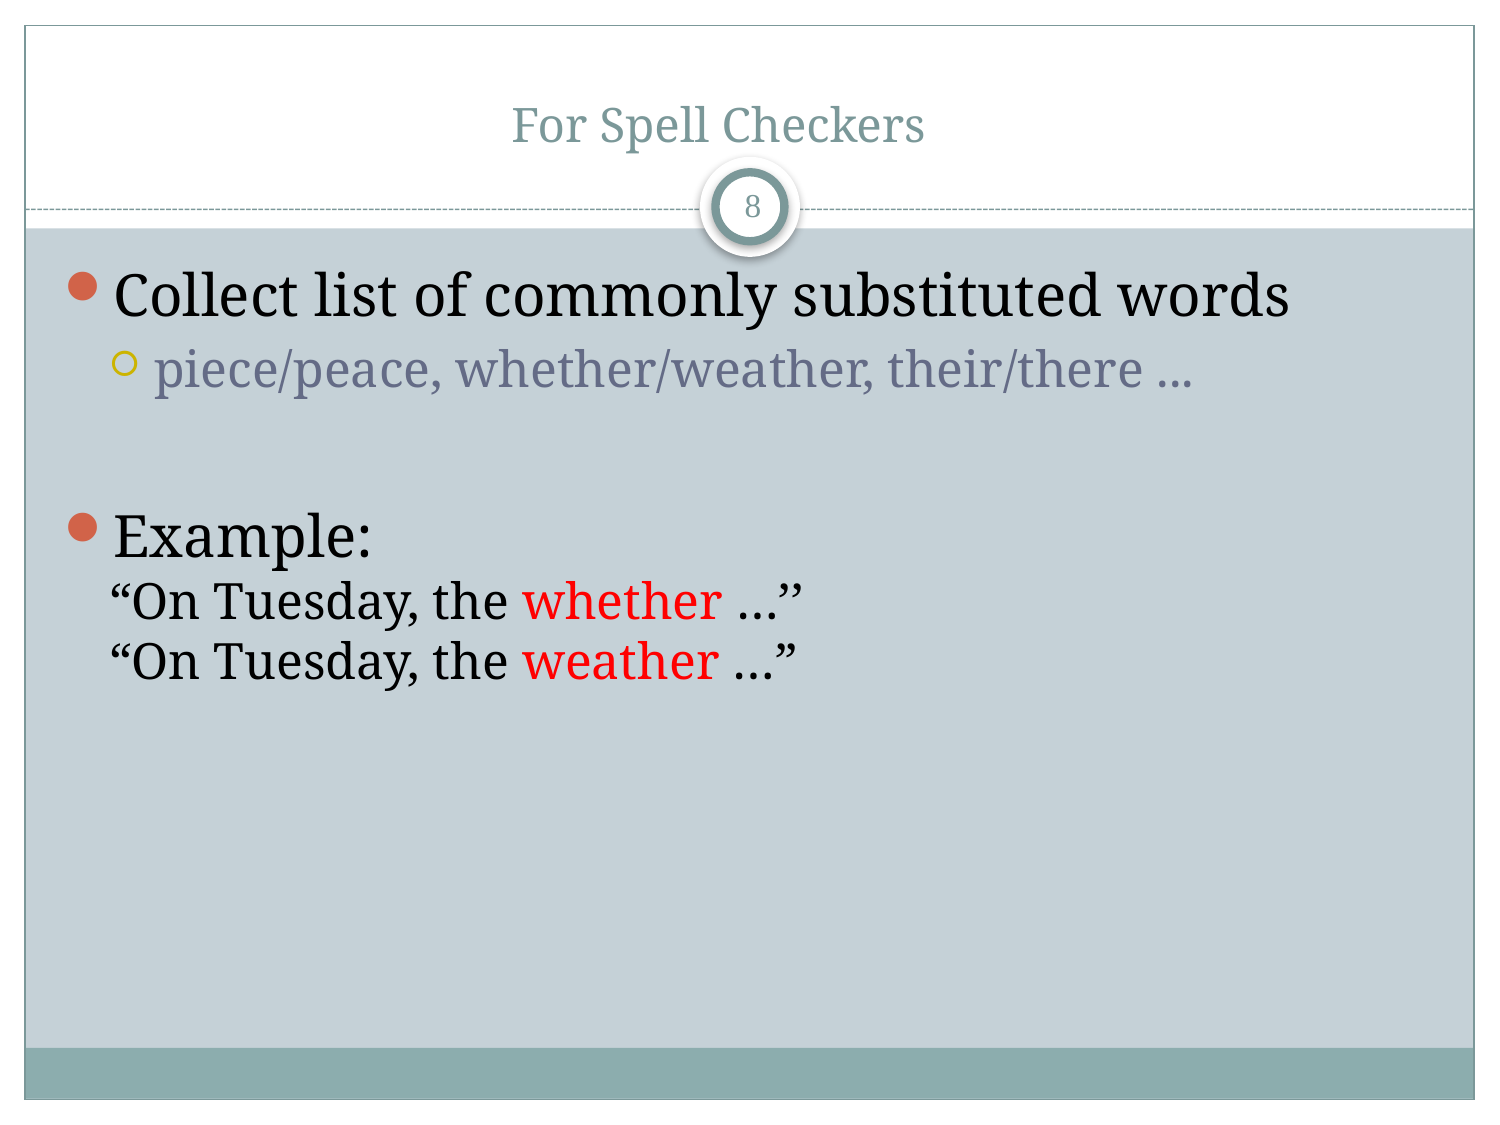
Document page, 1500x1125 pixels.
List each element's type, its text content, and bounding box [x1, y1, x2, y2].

title For Spell Checkers [50, 87, 1388, 160]
slide_number 7 [715, 168, 791, 241]
list Collect list of commonly substituted words piece/peace, whether/weather, their/there ... Example: “On Tuesday, the whether …’’ “On Tuesday, the weather …” [49, 250, 1445, 1001]
